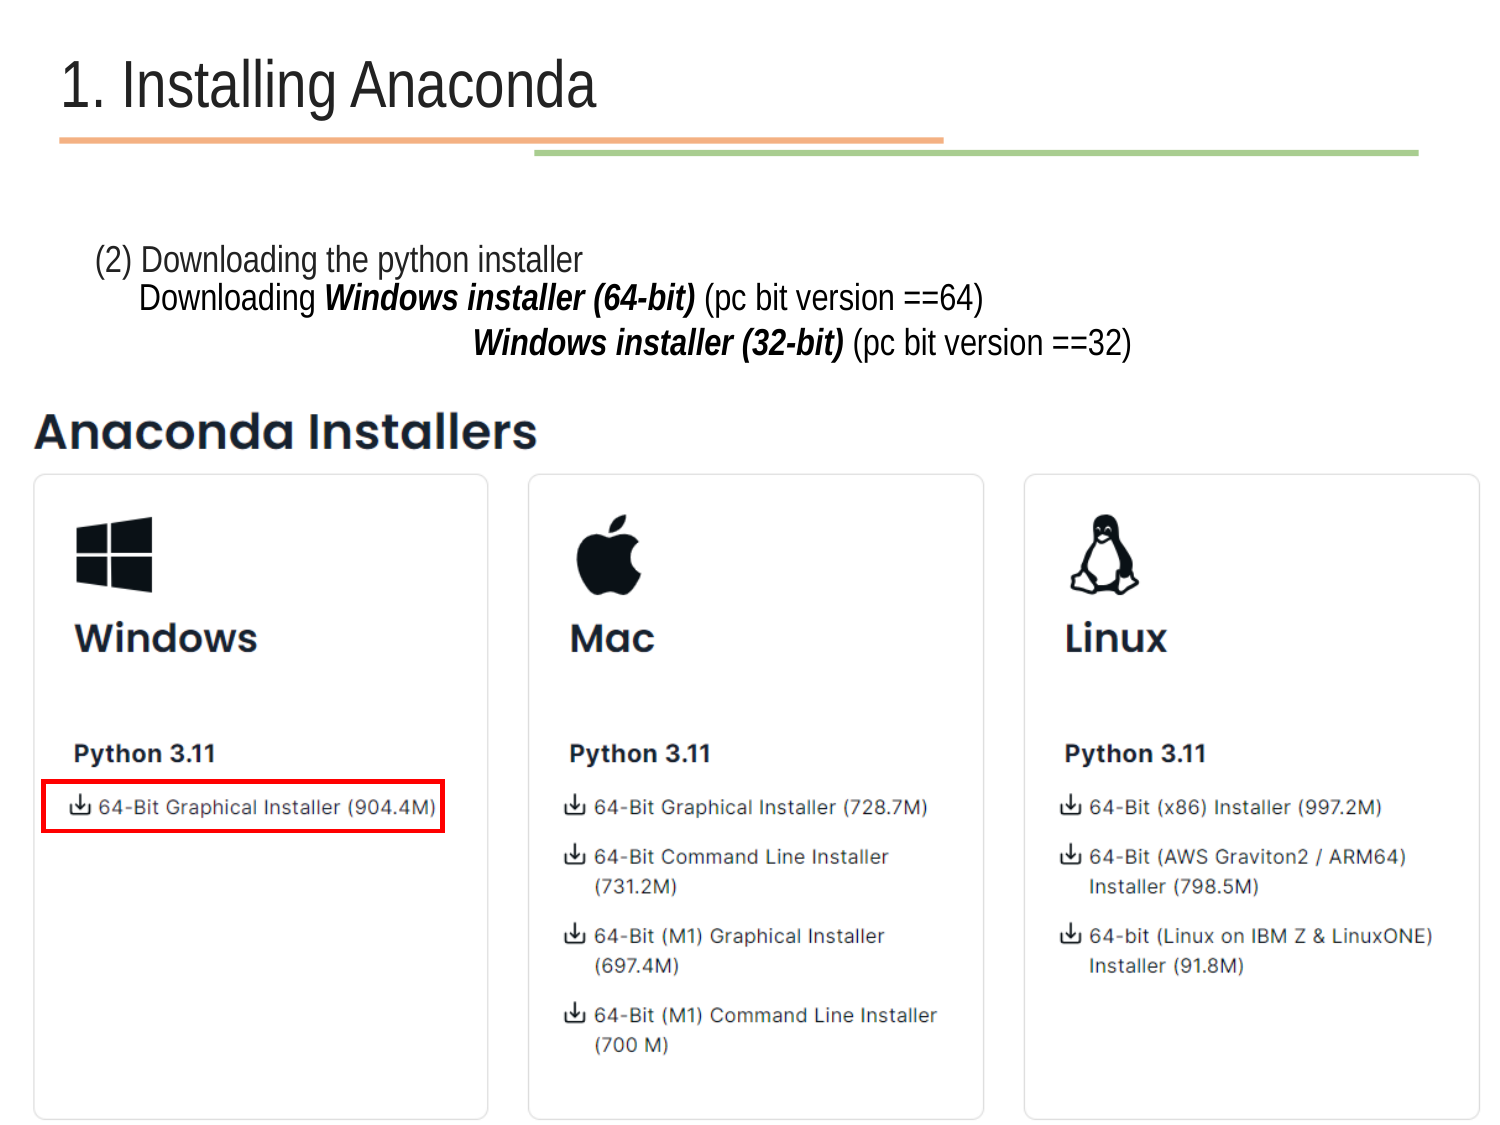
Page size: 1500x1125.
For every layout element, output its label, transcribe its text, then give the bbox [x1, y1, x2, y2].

text_box 1. Installing Anaconda [45, 33, 613, 129]
picture [0, 371, 1500, 1125]
text_box (2) Downloading the python installer [80, 182, 599, 371]
text_box Downloading Windows installer (64-bit) (pc bit version ==64) Windows installer (32-bit) (pc bit version ==32) [124, 265, 1323, 371]
